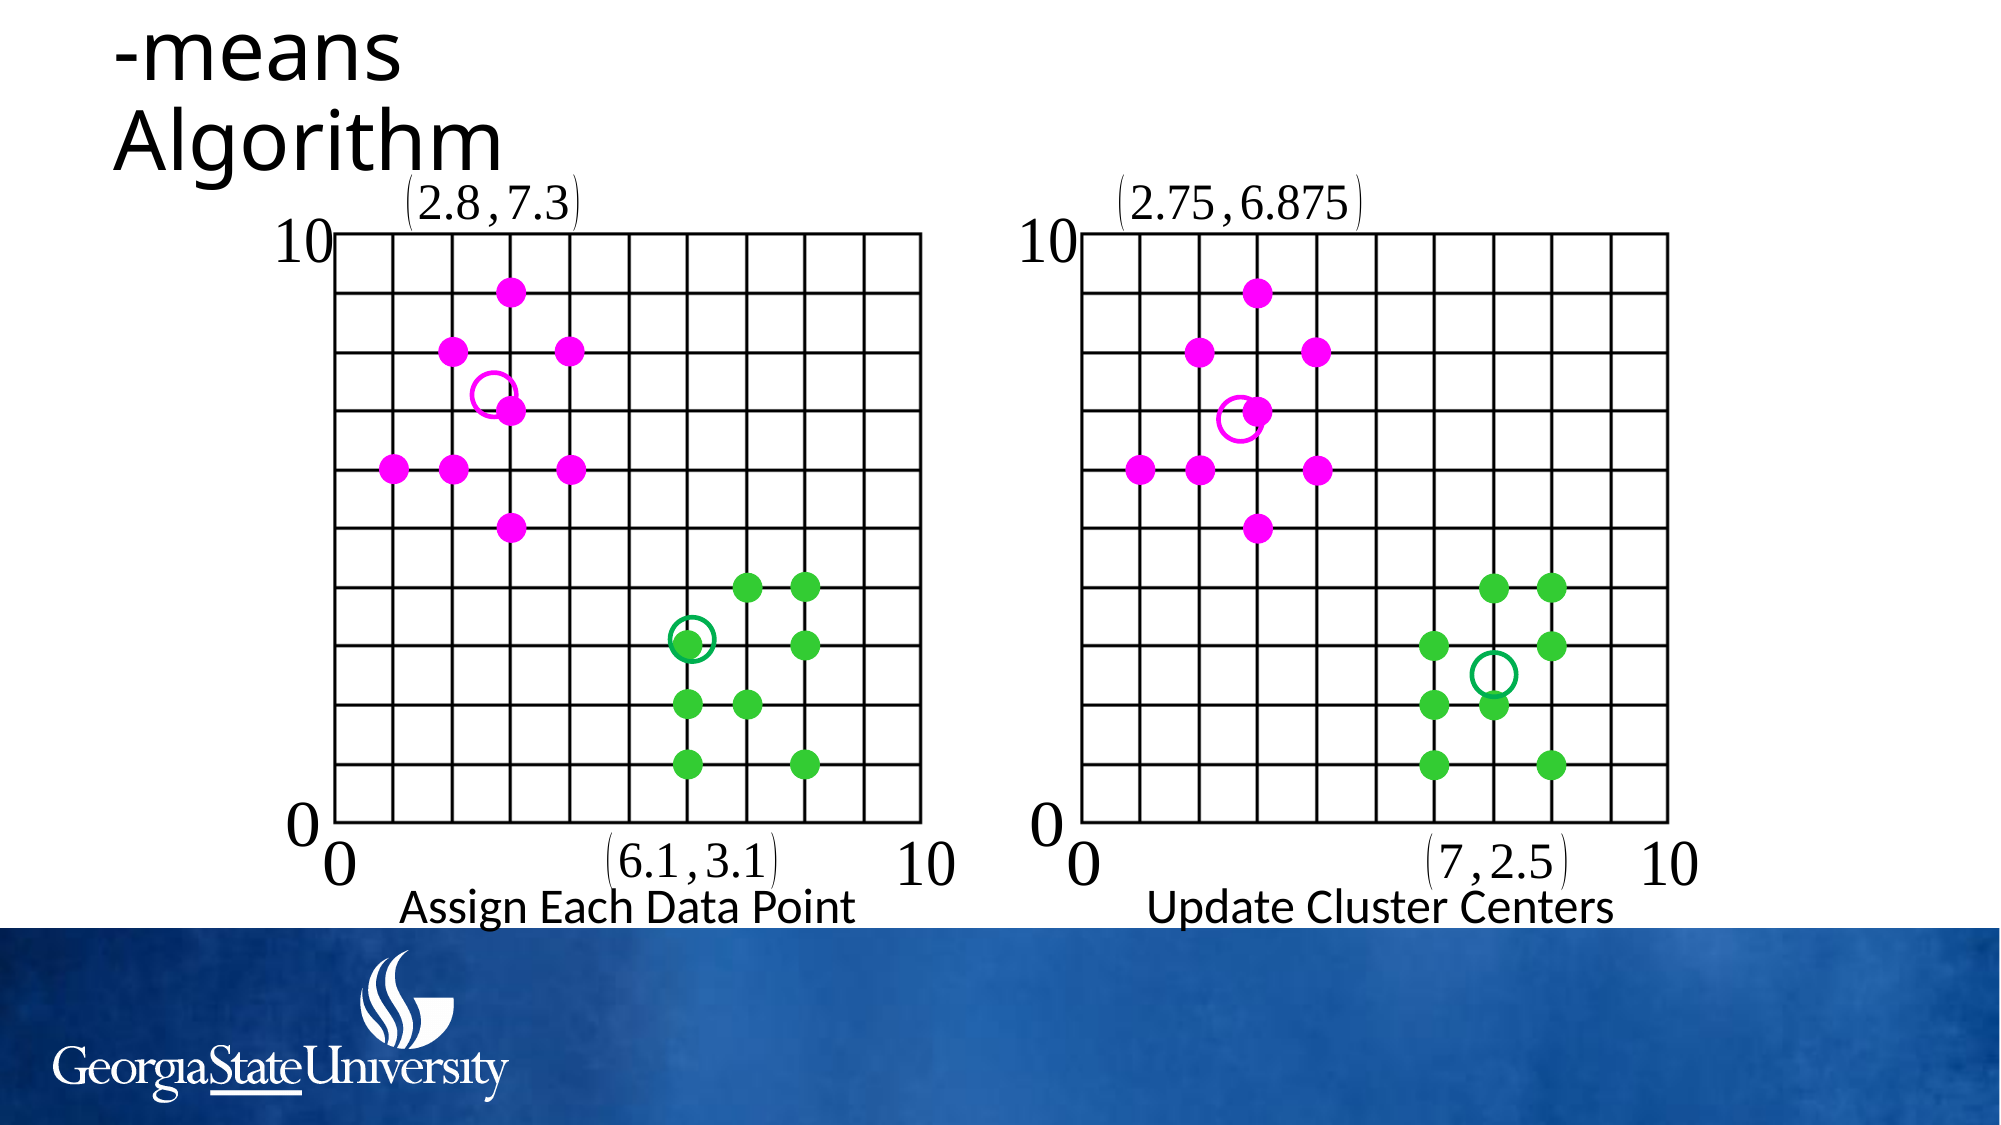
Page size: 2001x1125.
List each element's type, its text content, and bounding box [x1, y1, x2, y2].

picture [332, 231, 924, 826]
text_box Assign Each Data Point [382, 873, 874, 935]
text_box Update Cluster Centers [1143, 873, 1618, 935]
picture [0, 928, 2000, 1125]
picture [1079, 231, 1671, 826]
